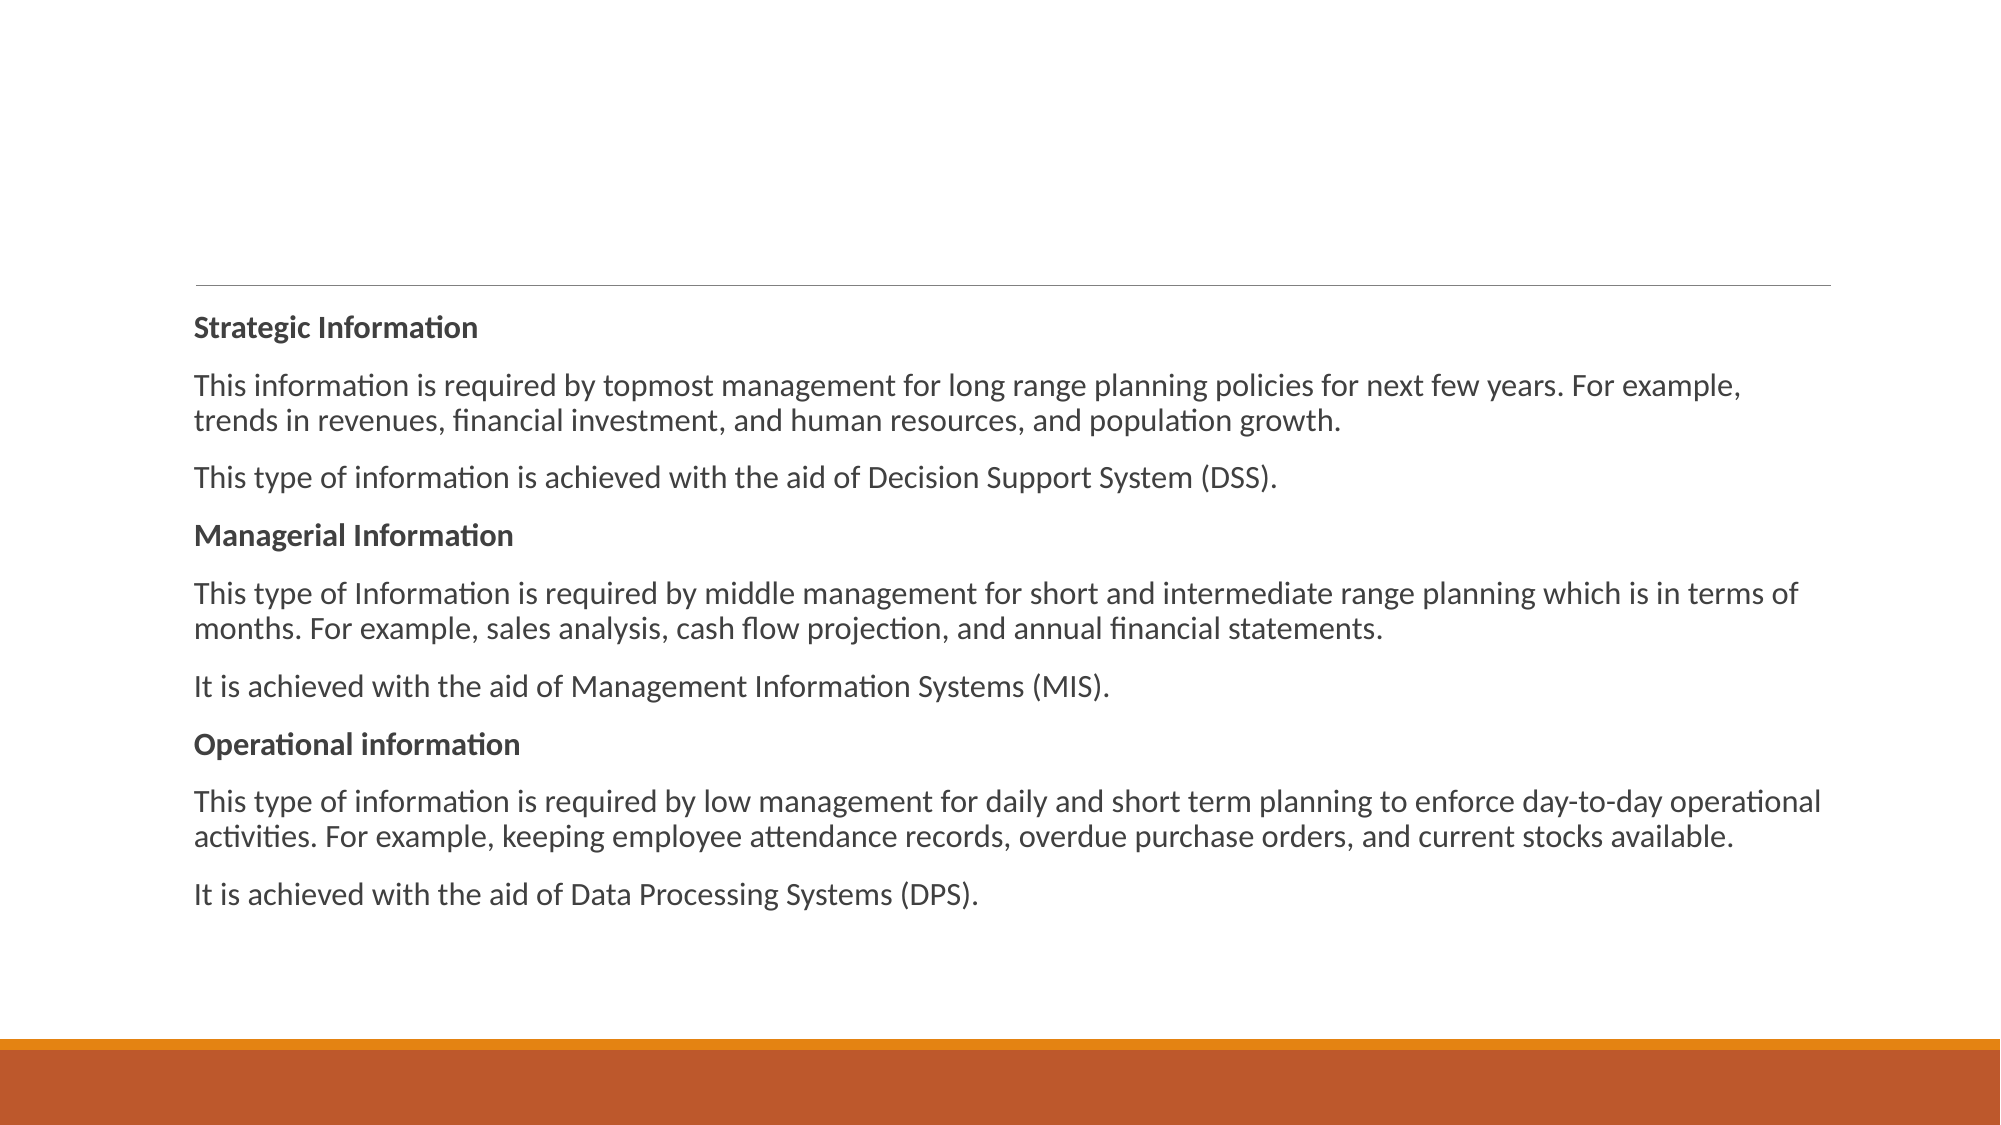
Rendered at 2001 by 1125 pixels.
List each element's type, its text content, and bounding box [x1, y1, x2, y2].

list Strategic Information This information is required by topmost management for long range planning policies for next few years. For example, trends in revenues, financial investment, and human resources, and population growth. This type of information is achieved with the aid of Decision Support System (DSS). Managerial Information This type of Information is required by middle management for short and intermediate range planning which is in terms of months. For example, sales analysis, cash flow projection, and annual financial statements. It is achieved with the aid of Management Information Systems (MIS). Operational information This type of information is required by low management for daily and short term planning to enforce day-to-day operational activities. For example, keeping employee attendance records, overdue purchase orders, and current stocks available. It is achieved with the aid of Data Processing Systems (DPS). [180, 302, 1830, 963]
